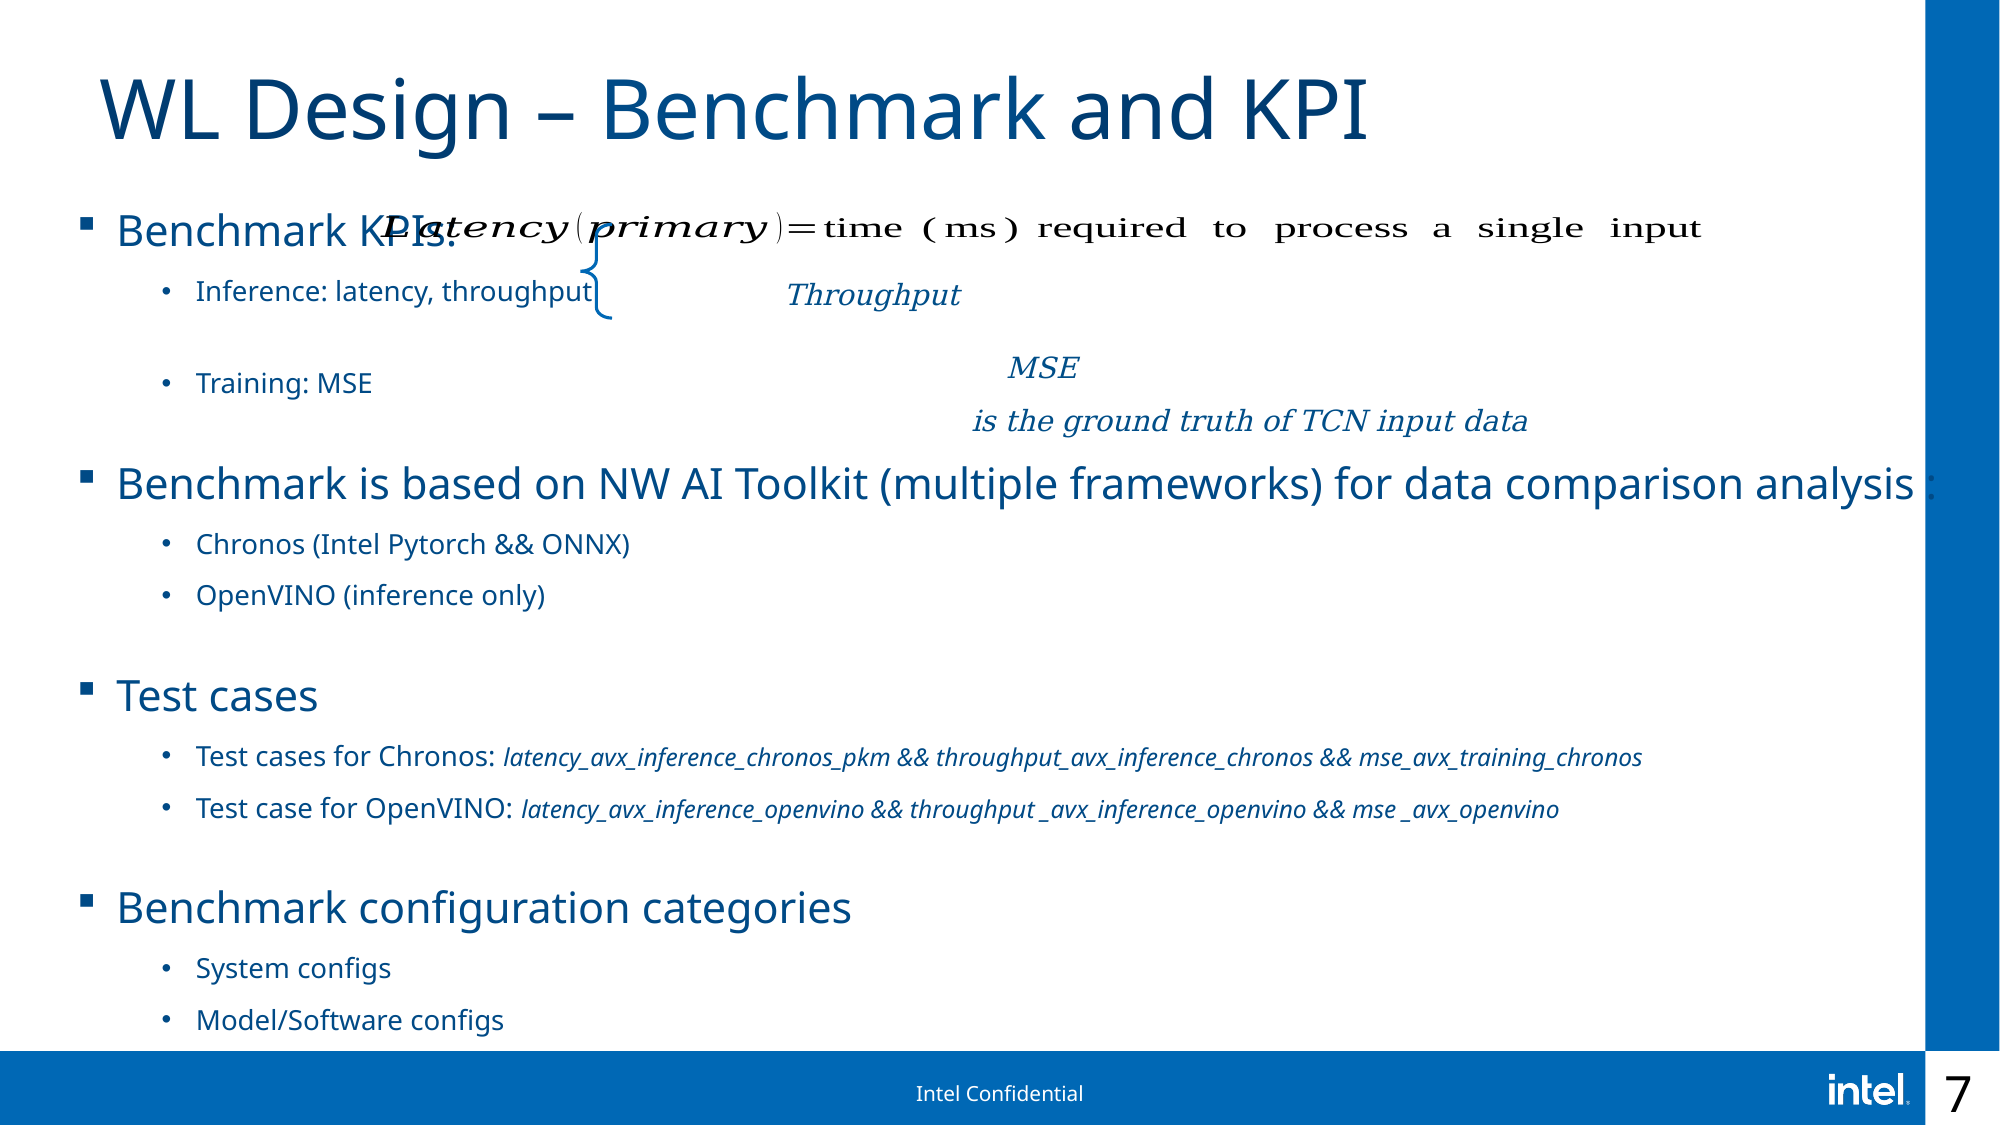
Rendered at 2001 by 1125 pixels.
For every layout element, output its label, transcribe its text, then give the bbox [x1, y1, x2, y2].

list Benchmark KPIs: Inference: latency, throughput Training: MSE Benchmark is based on NW AI Toolkit (multiple frameworks) for data comparison analysis : Chronos (Intel Pytorch && ONNX) OpenVINO (inference only) Test cases Test cases for Chronos: latency_avx_inference_chronos_pkm && throughput_avx_inference_chronos && mse_avx_training_chronos Test case for OpenVINO: latency_avx_inference_openvino && throughput _avx_inference_openvino && mse _avx_openvino Benchmark configuration categories System configs Model/Software configs [76, 203, 1955, 1040]
title WL Design – Benchmark and KPI [99, 67, 1901, 203]
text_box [378, 209, 1715, 439]
picture [1829, 1073, 1910, 1105]
text_box 7 [1929, 1056, 2000, 1125]
